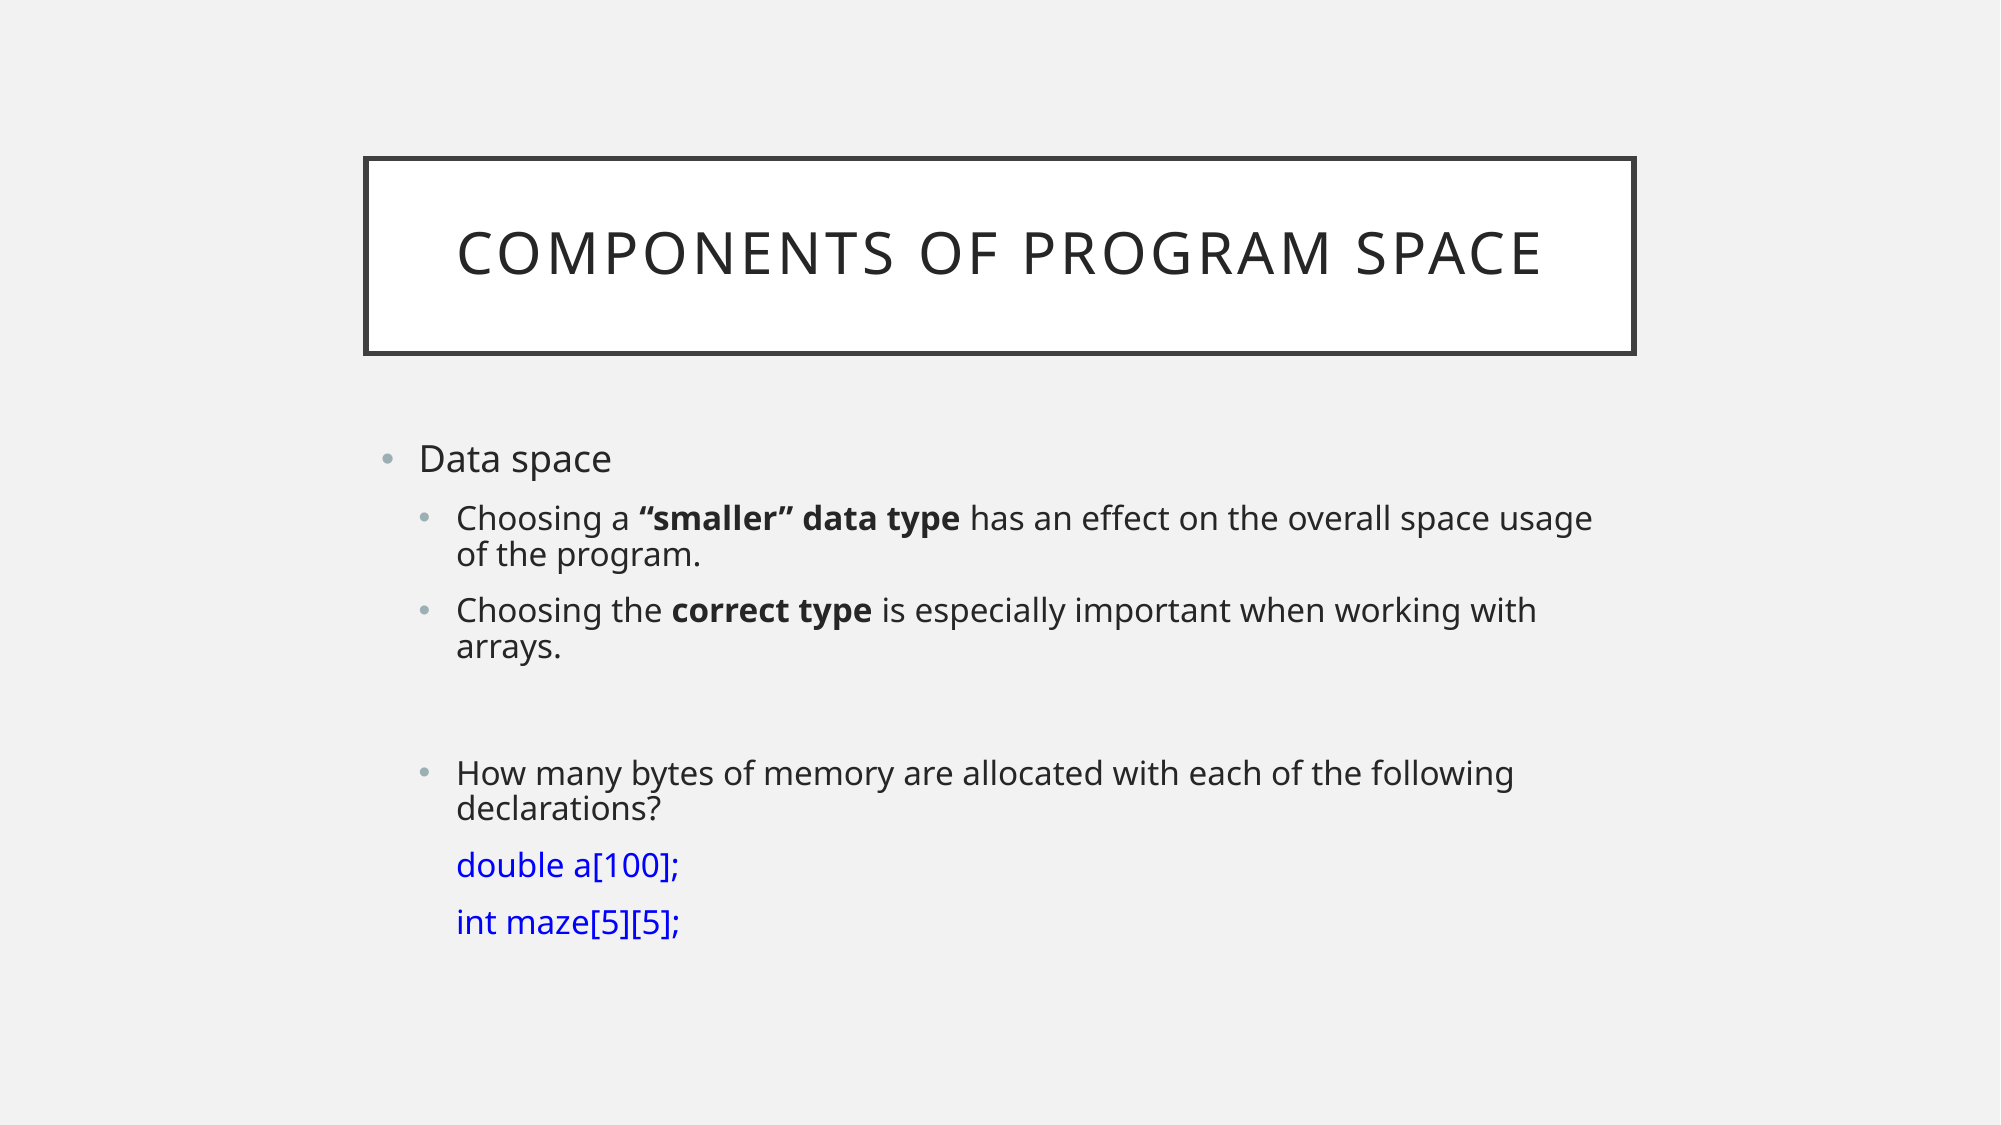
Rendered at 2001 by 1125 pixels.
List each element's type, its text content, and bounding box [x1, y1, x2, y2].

title Components of Program Space [363, 156, 1637, 356]
list Data space Choosing a “smaller” data type has an effect on the overall space usage of the program. Choosing the correct type is especially important when working with arrays. How many bytes of memory are allocated with each of the following declarations? double a[100]; int maze[5][5]; [366, 432, 1634, 942]
